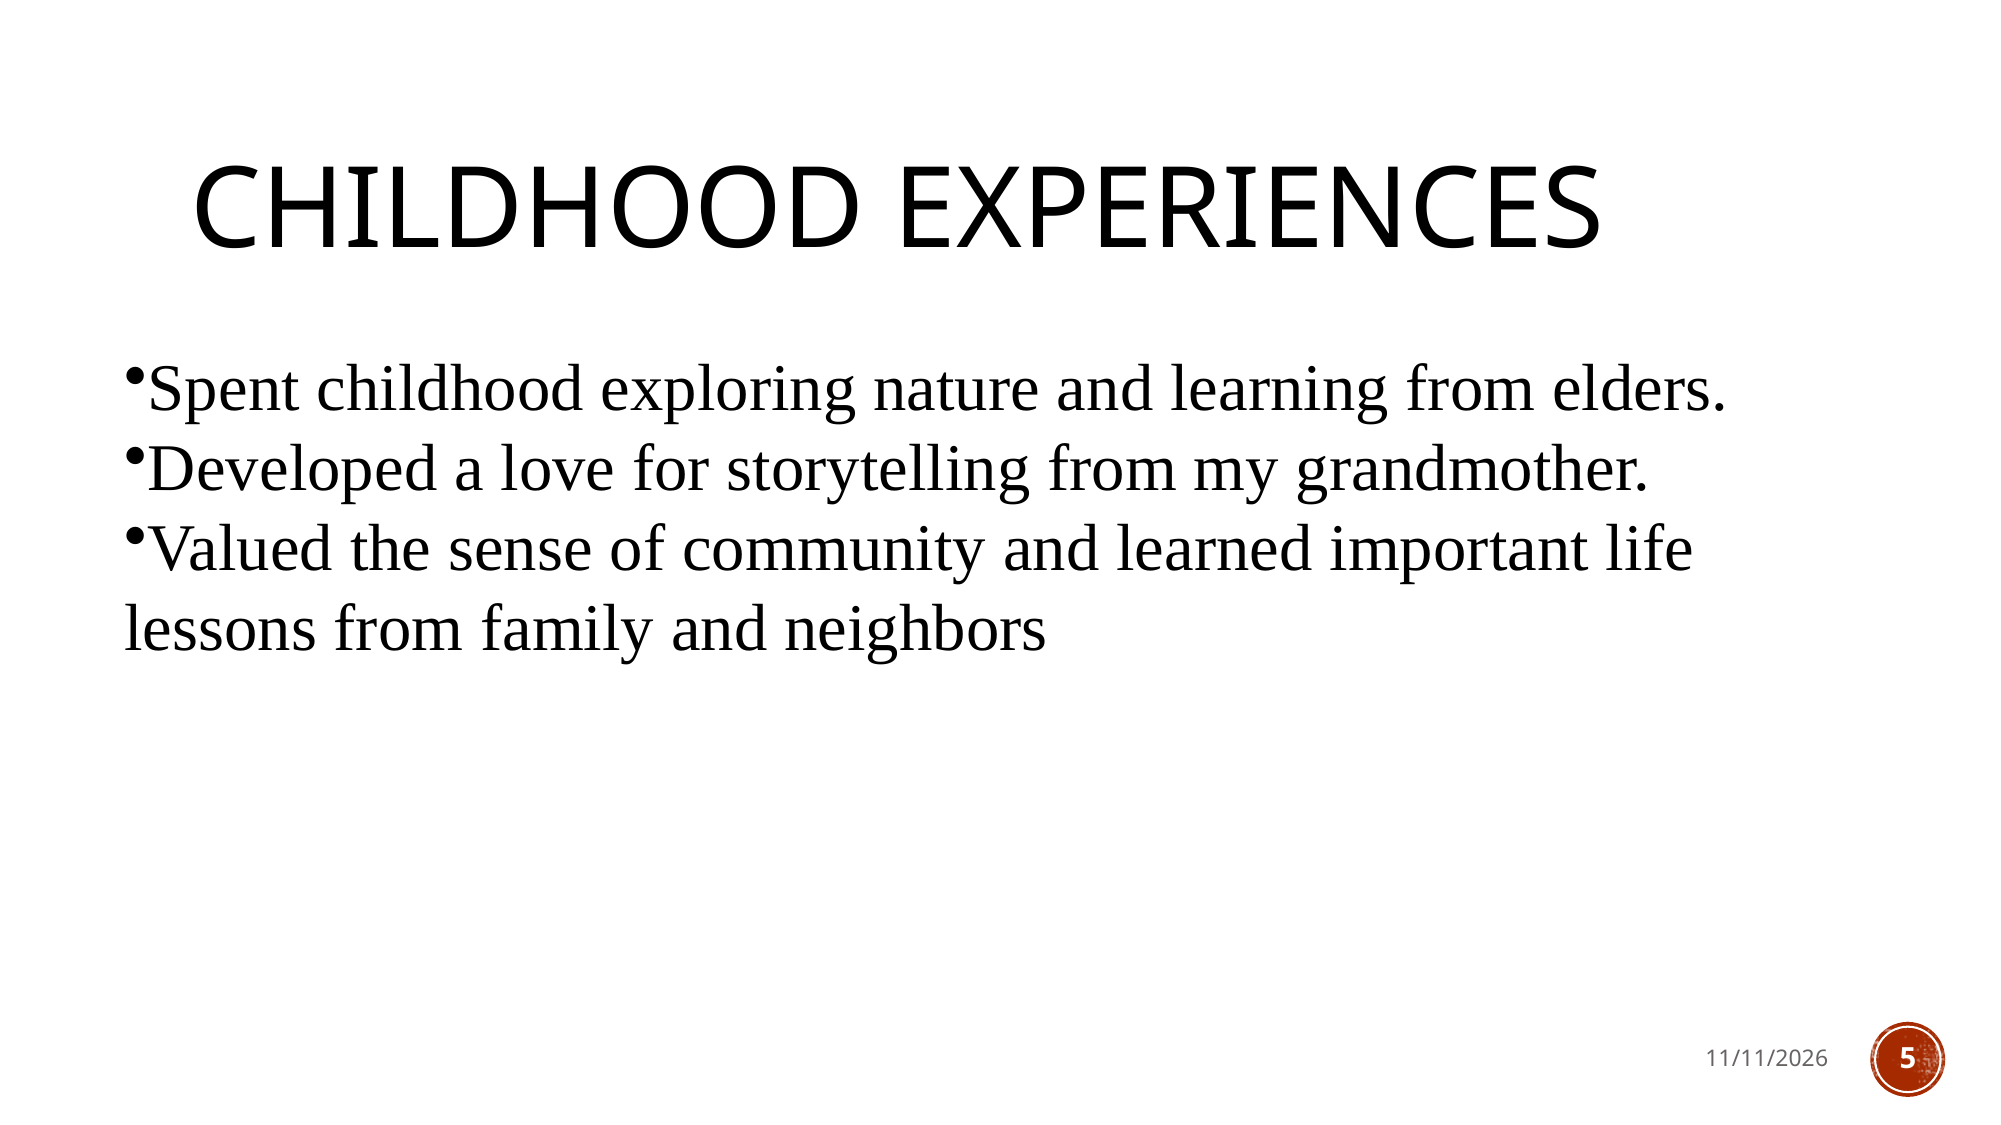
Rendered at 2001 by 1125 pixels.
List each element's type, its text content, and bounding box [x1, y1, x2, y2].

slide_number 5 [1855, 1028, 1961, 1089]
title Childhood Experiences [175, 79, 1826, 344]
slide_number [1306, 1028, 1844, 1089]
list Spent childhood exploring nature and learning from elders. Developed a love for storytelling from my grandmother. Valued the sense of community and learned important life lessons from family and neighbors [109, 154, 1757, 808]
